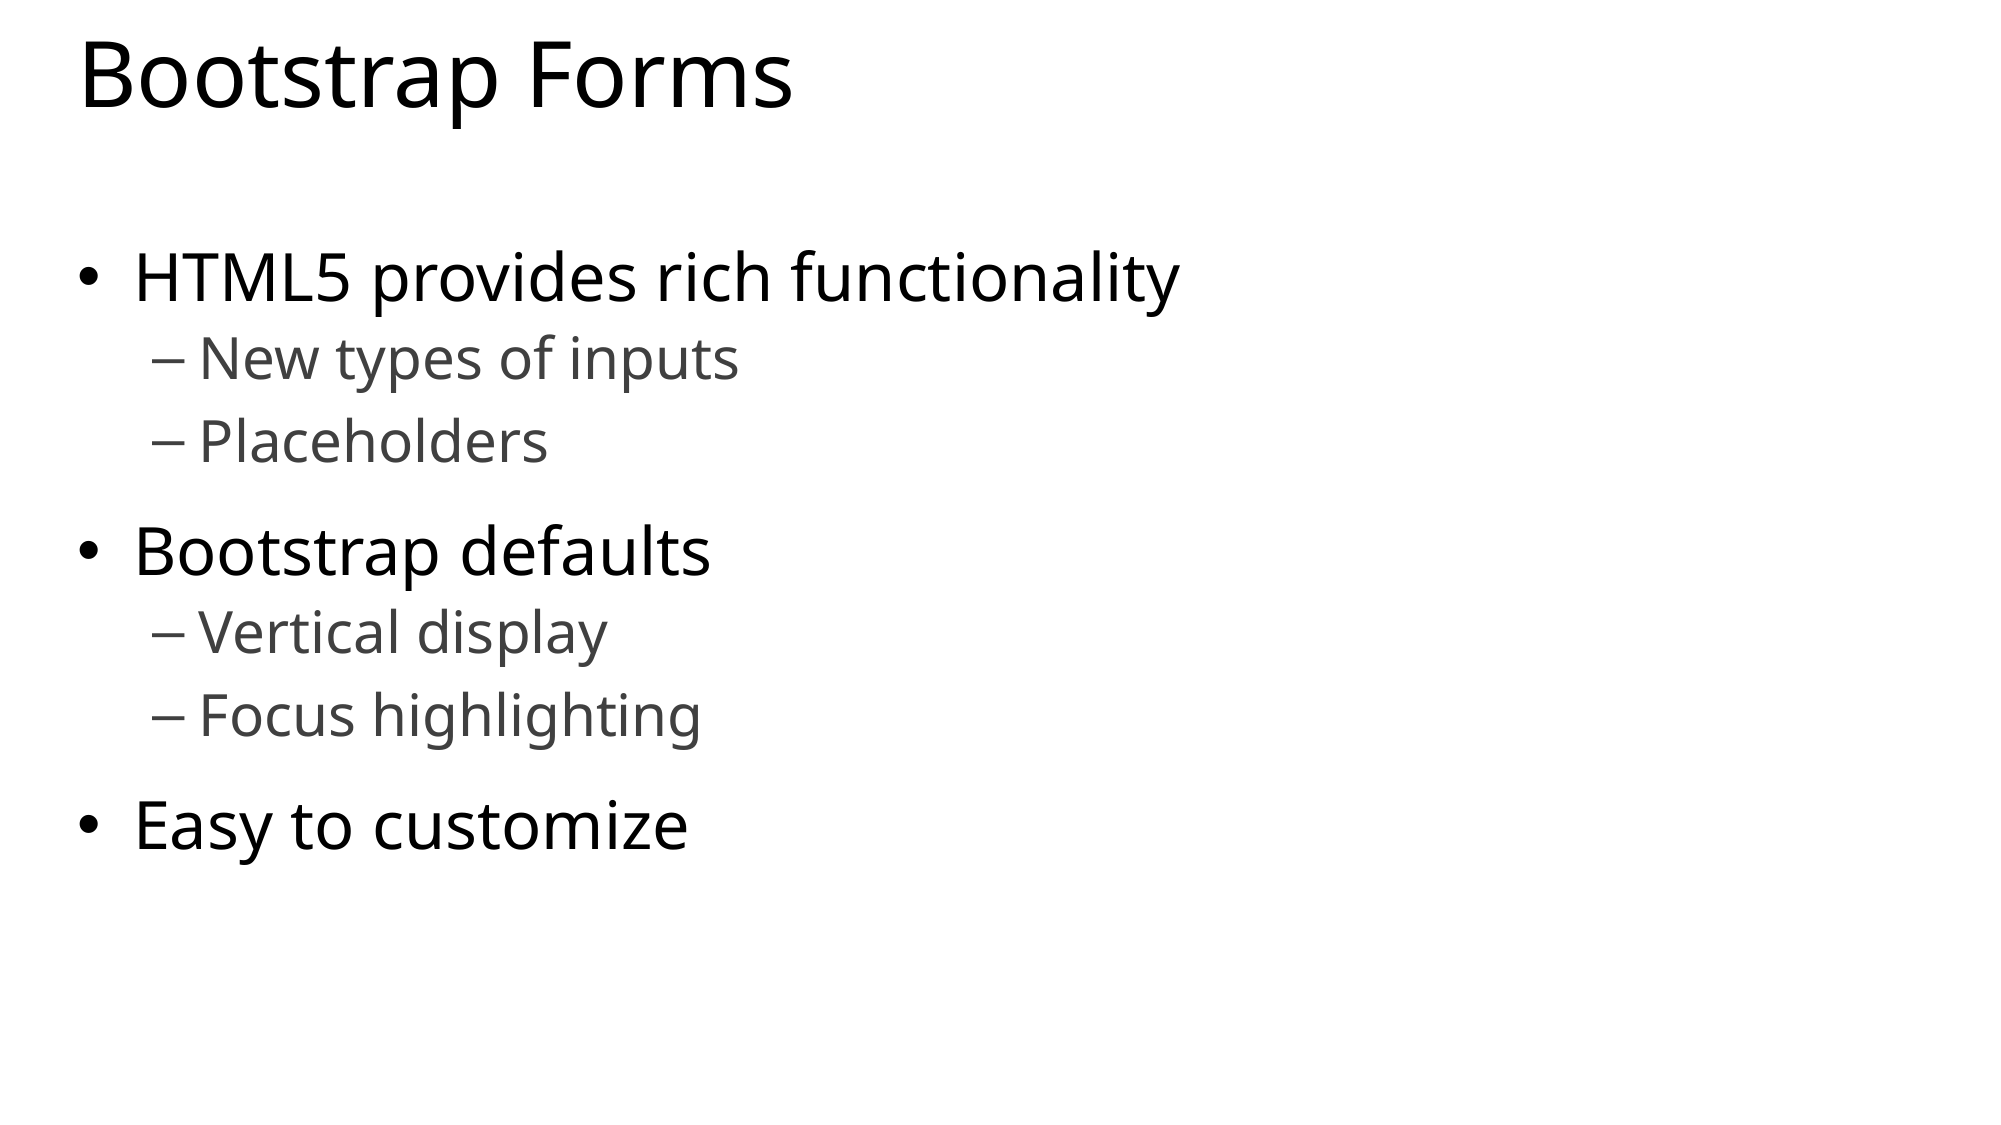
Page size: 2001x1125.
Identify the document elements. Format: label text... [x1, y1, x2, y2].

title Bootstrap Forms [62, 29, 1953, 205]
list HTML5 provides rich functionality New types of inputs Placeholders Bootstrap defaults Vertical display Focus highlighting Easy to customize [62, 227, 1953, 1096]
